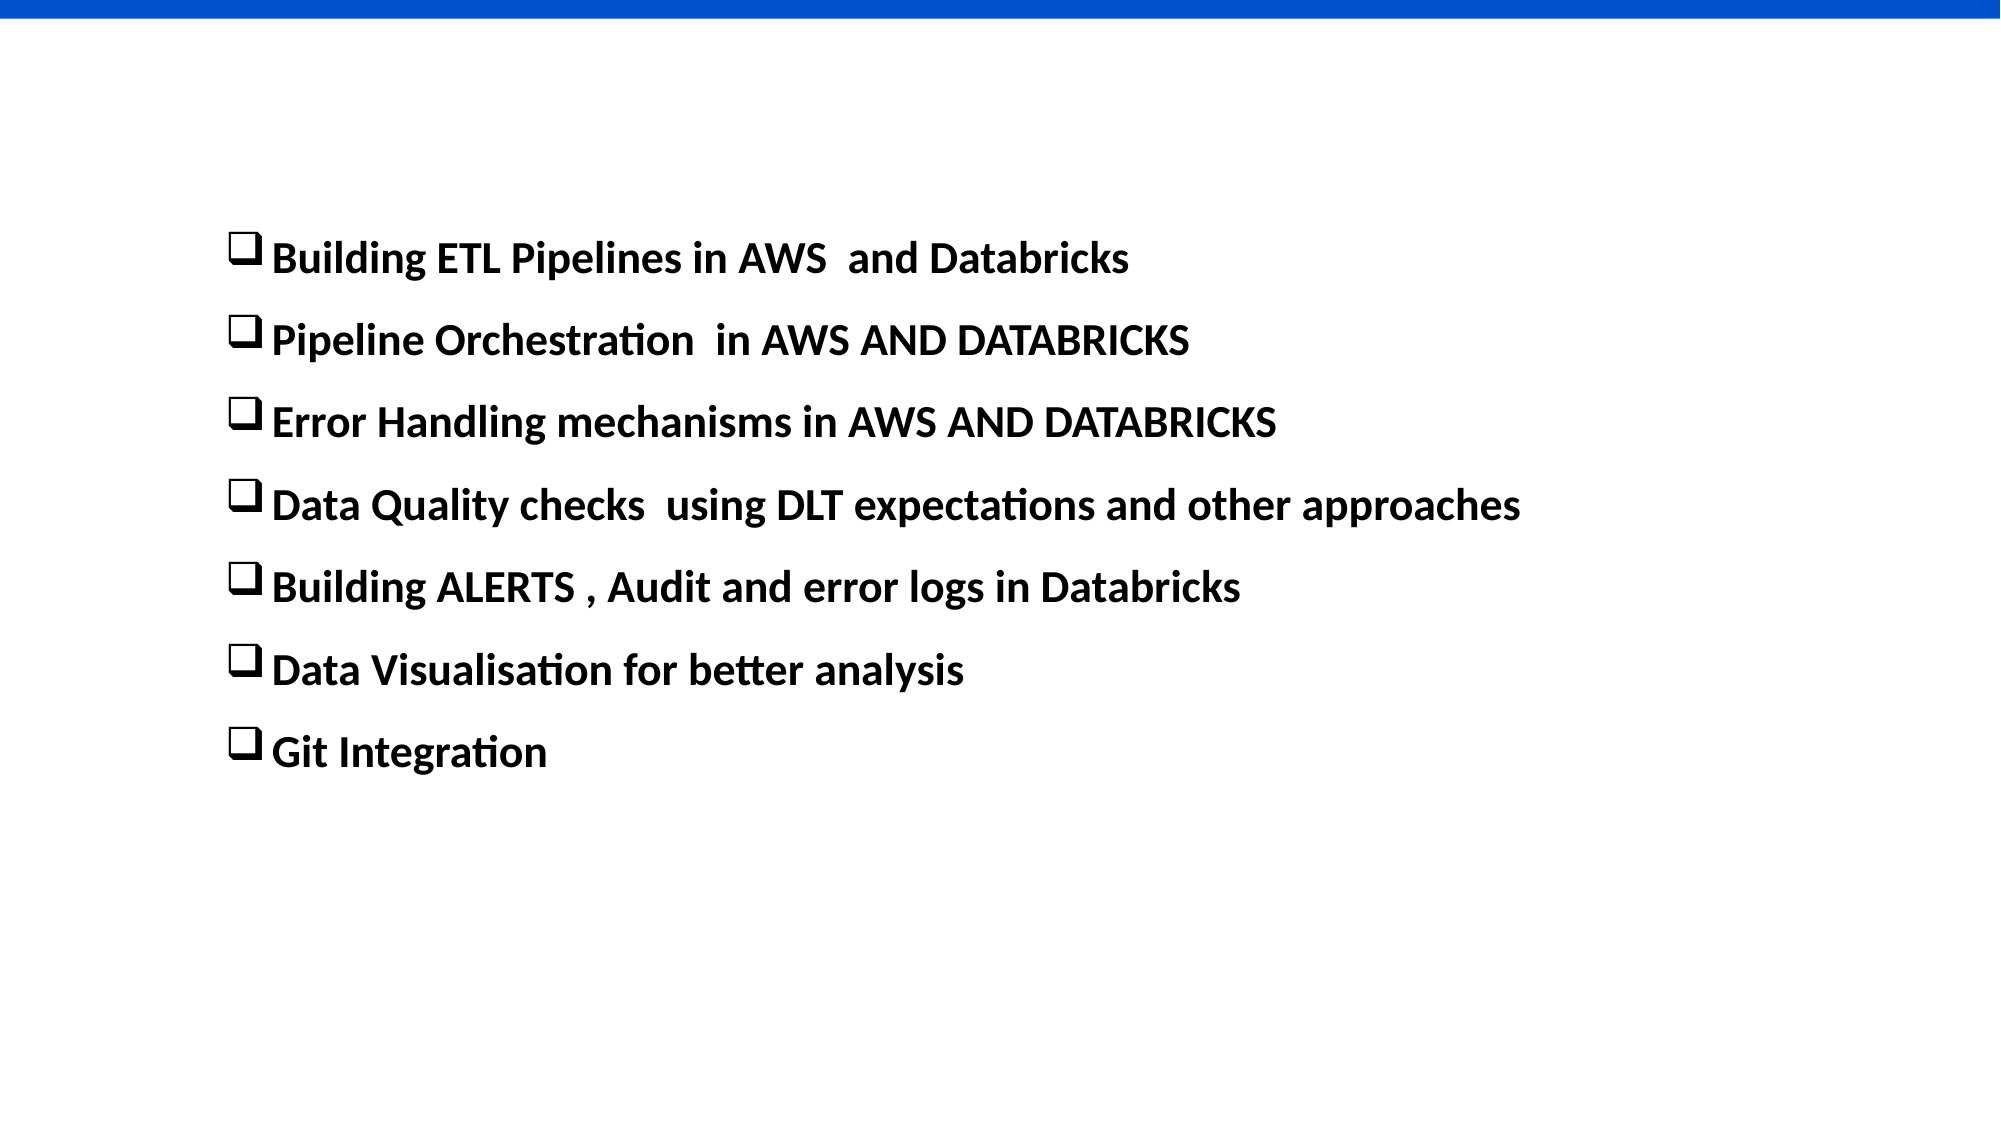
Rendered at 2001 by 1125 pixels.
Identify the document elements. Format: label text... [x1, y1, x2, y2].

list Building ETL Pipelines in AWS and Databricks Pipeline Orchestration in AWS AND DATABRICKS Error Handling mechanisms in AWS AND DATABRICKS Data Quality checks using DLT expectations and other approaches Building ALERTS , Audit and error logs in Databricks Data Visualisation for better analysis Git Integration [225, 199, 1719, 884]
